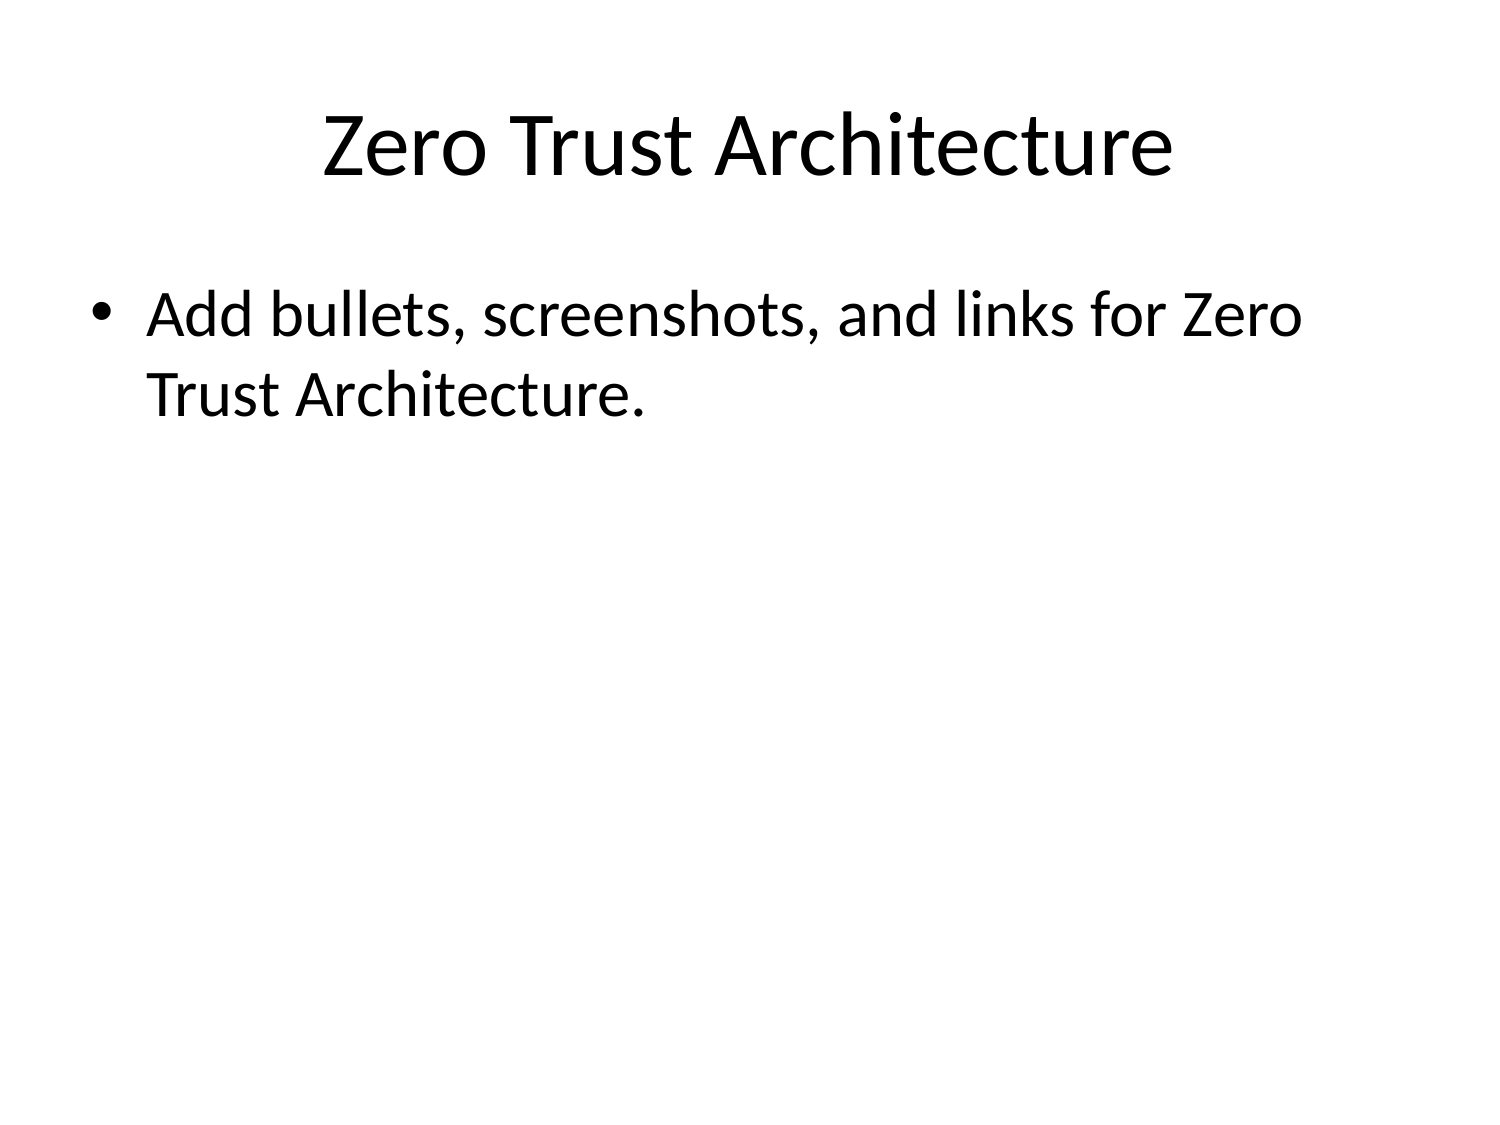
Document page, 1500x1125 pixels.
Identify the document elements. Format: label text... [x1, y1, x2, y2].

title Zero Trust Architecture [75, 45, 1425, 233]
list Add bullets, screenshots, and links for Zero Trust Architecture. [75, 262, 1425, 1005]
